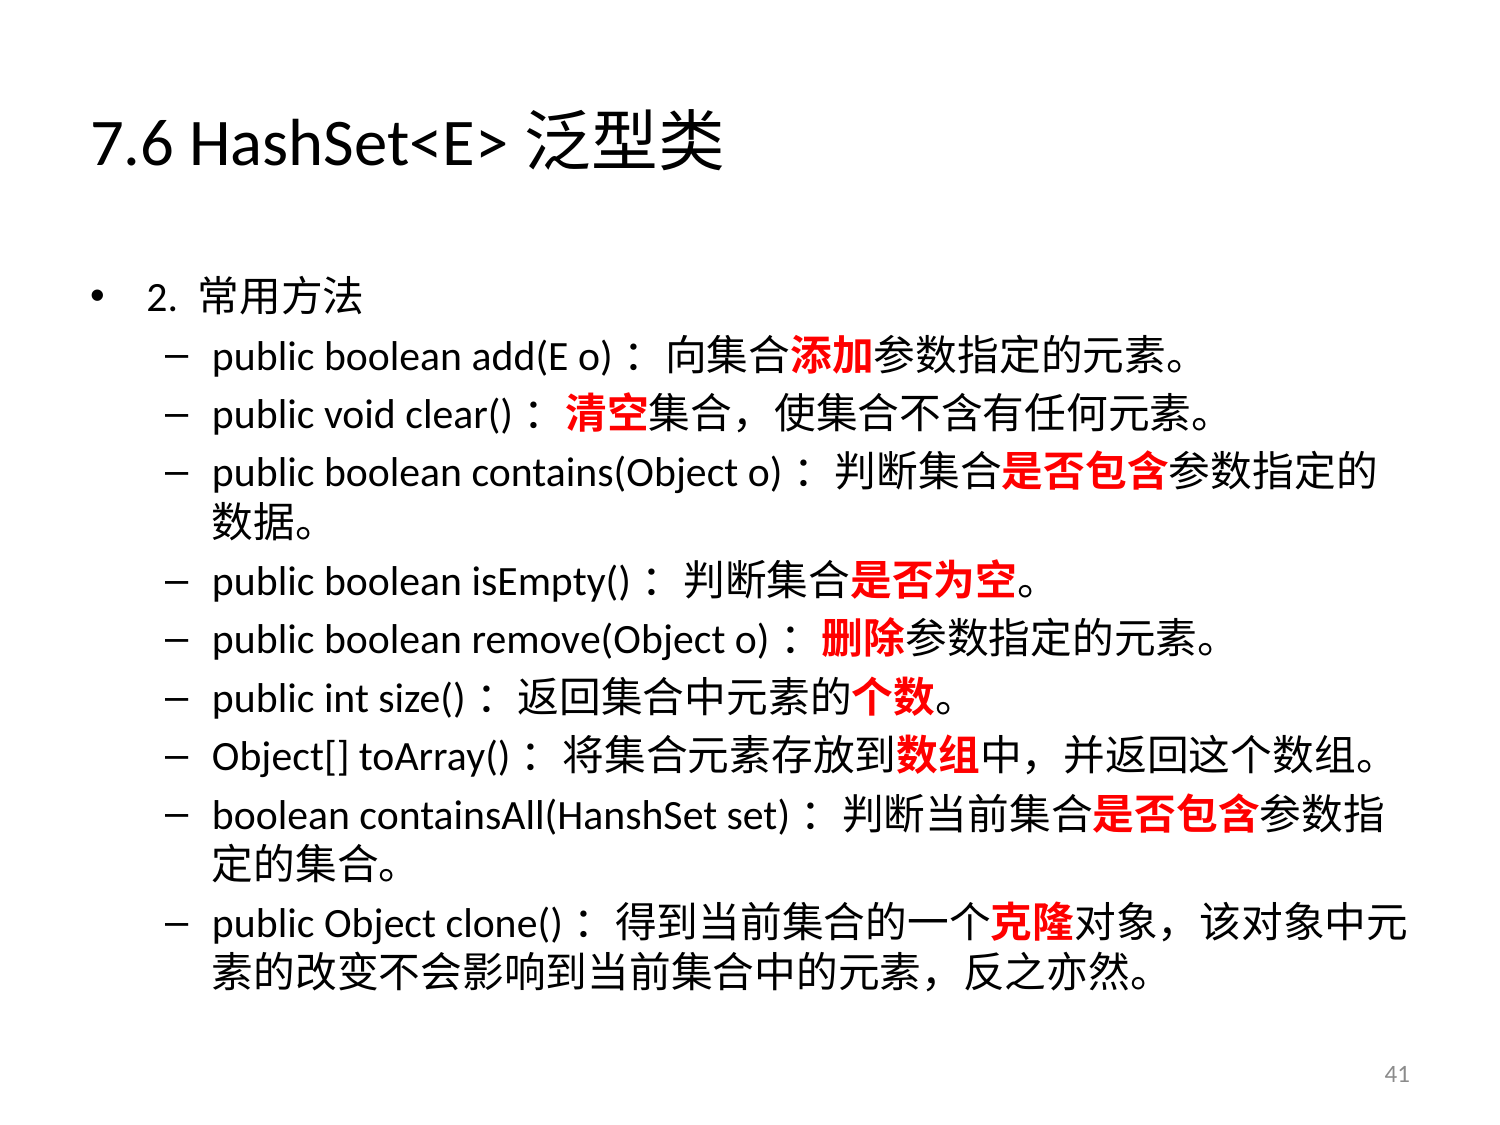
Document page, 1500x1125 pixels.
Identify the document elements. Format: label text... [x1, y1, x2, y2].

slide_number 41 [1074, 1042, 1425, 1103]
list 2. 常用方法 public boolean add(E o)：向集合添加参数指定的元素。 public void clear()：清空集合，使集合不含有任何元素。 public boolean contains(Object o)：判断集合是否包含参数指定的数据。 public boolean isEmpty()：判断集合是否为空。 public boolean remove(Object o)：删除参数指定的元素。 public int size()：返回集合中元素的个数。 Object[] toArray()：将集合元素存放到数组中，并返回这个数组。 boolean containsAll(HanshSet set)：判断当前集合是否包含参数指定的集合。 public Object clone()：得到当前集合的一个克隆对象，该对象中元素的改变不会影响到当前集合中的元素，反之亦然。 [75, 262, 1425, 1005]
title 7.6 HashSet<E>泛型类 [75, 45, 1425, 233]
